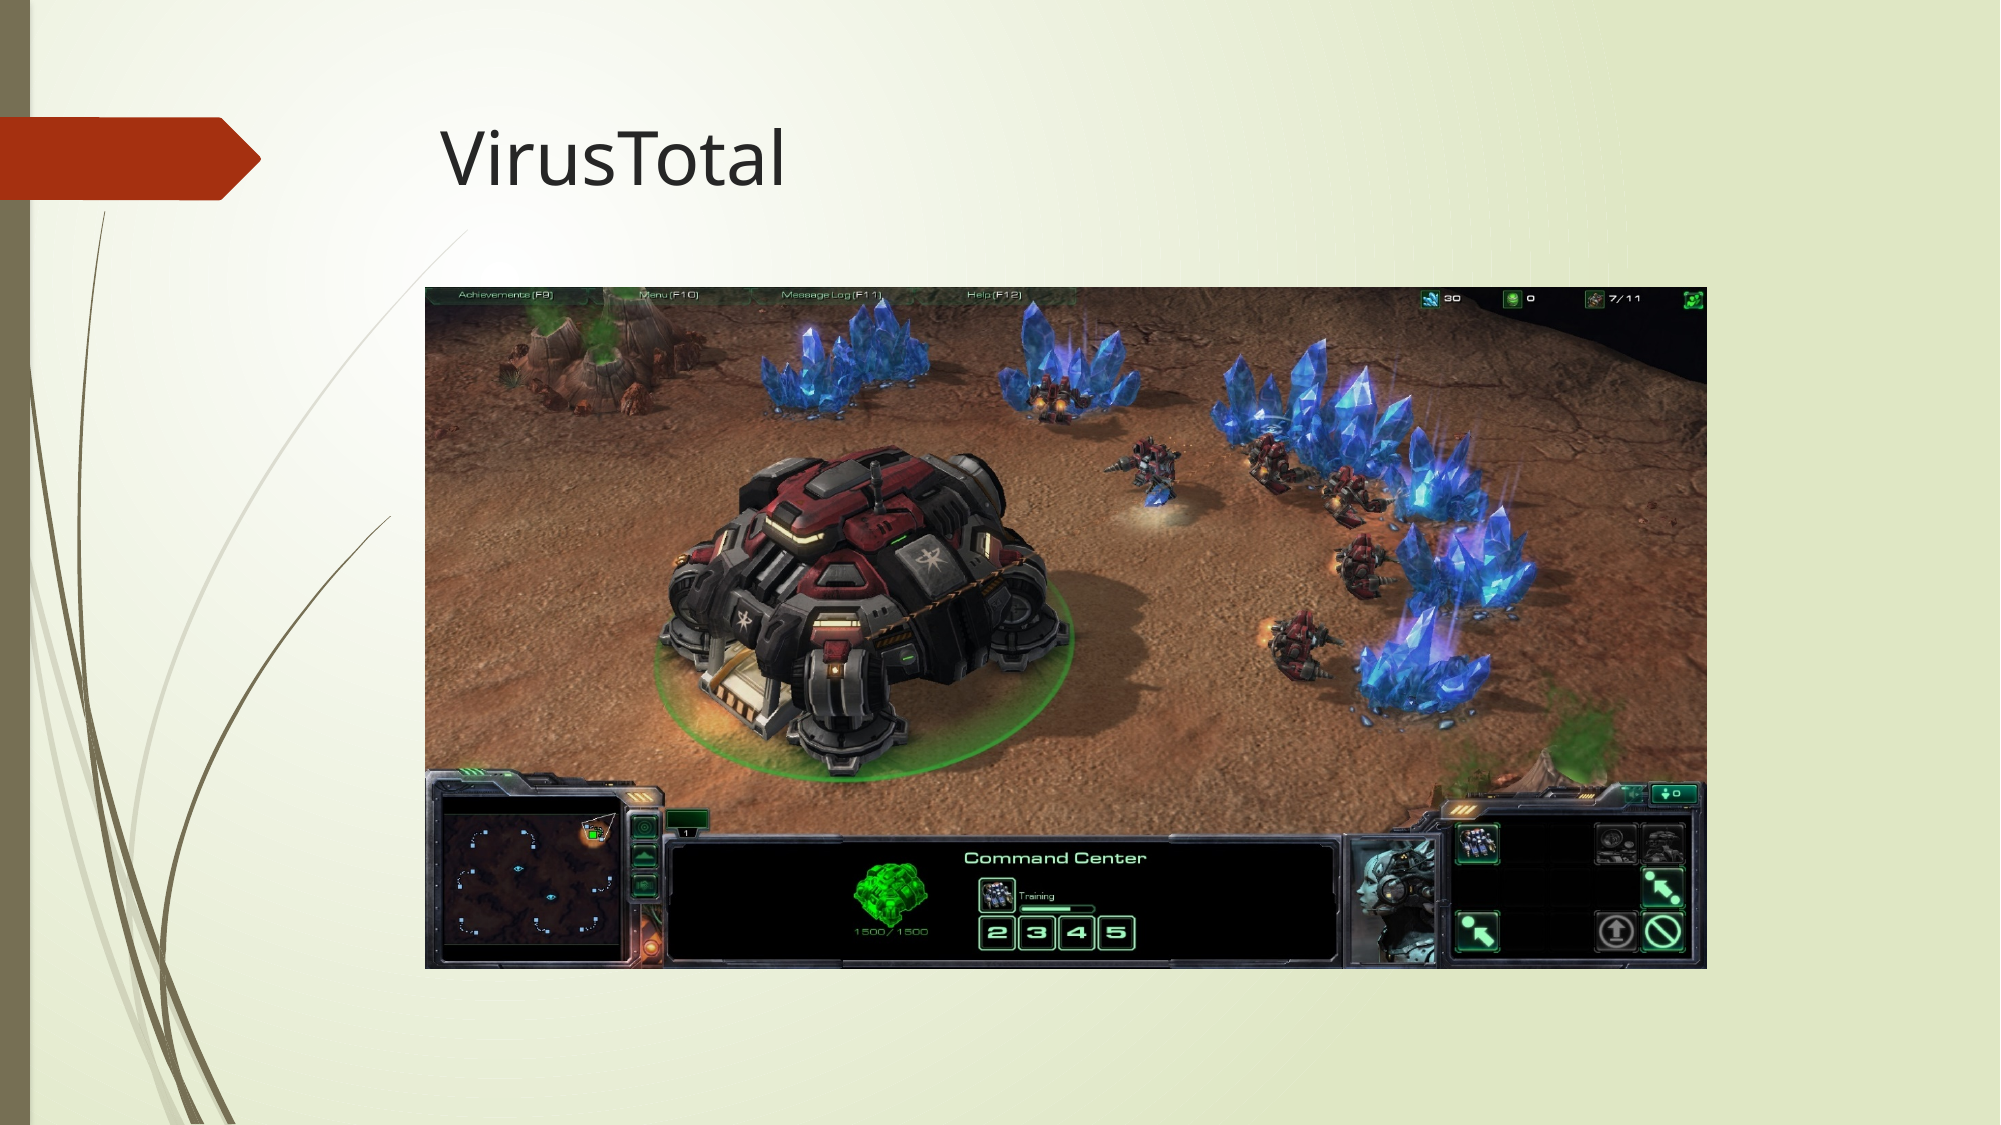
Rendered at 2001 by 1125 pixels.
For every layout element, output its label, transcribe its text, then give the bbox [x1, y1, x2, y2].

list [425, 287, 1708, 969]
title VirusTotal [425, 102, 1888, 313]
